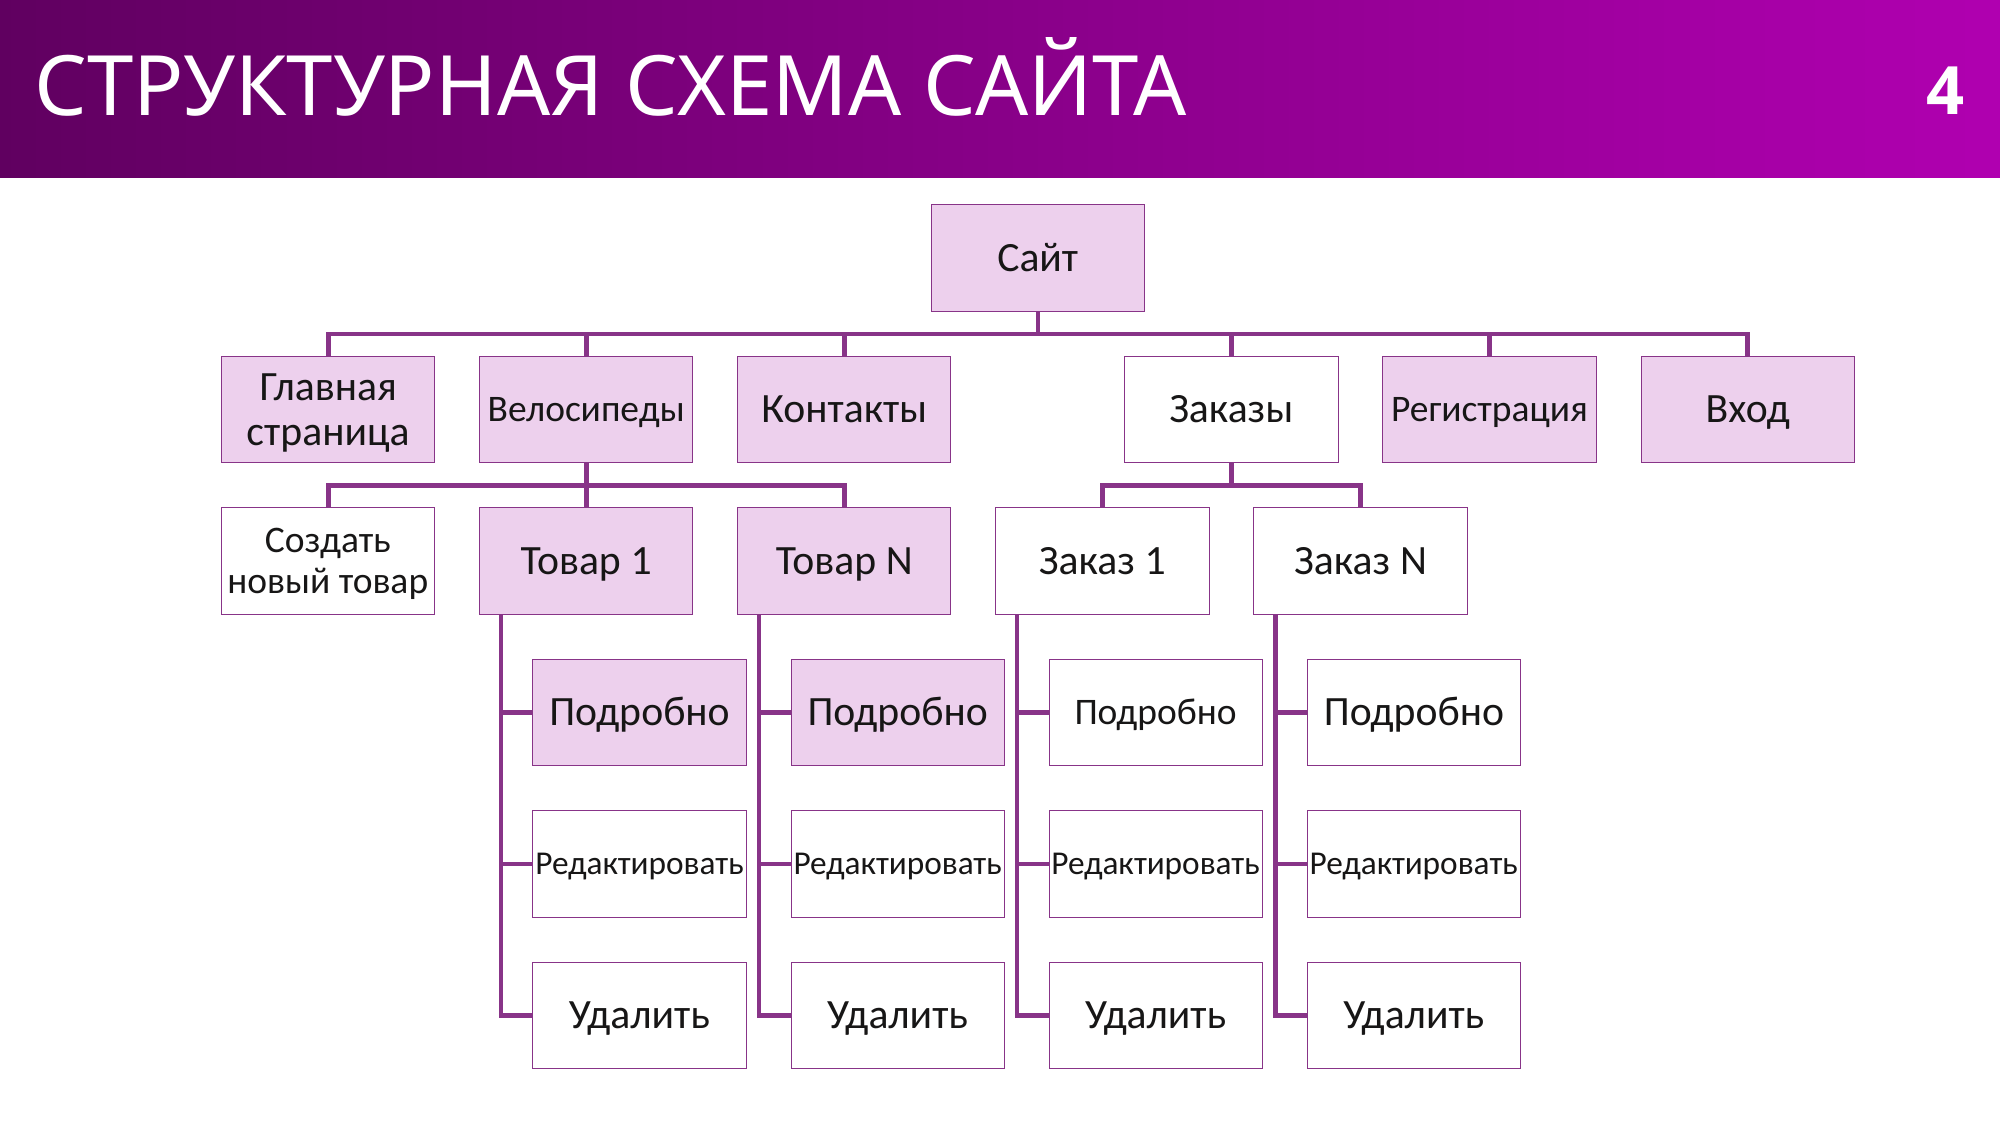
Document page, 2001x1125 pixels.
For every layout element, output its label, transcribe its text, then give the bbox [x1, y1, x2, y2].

text_box СТРУКТУРНАЯ СХЕМА САЙТА [0, 0, 2000, 178]
text_box 4 [1890, 40, 2000, 147]
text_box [146, 204, 1930, 1069]
